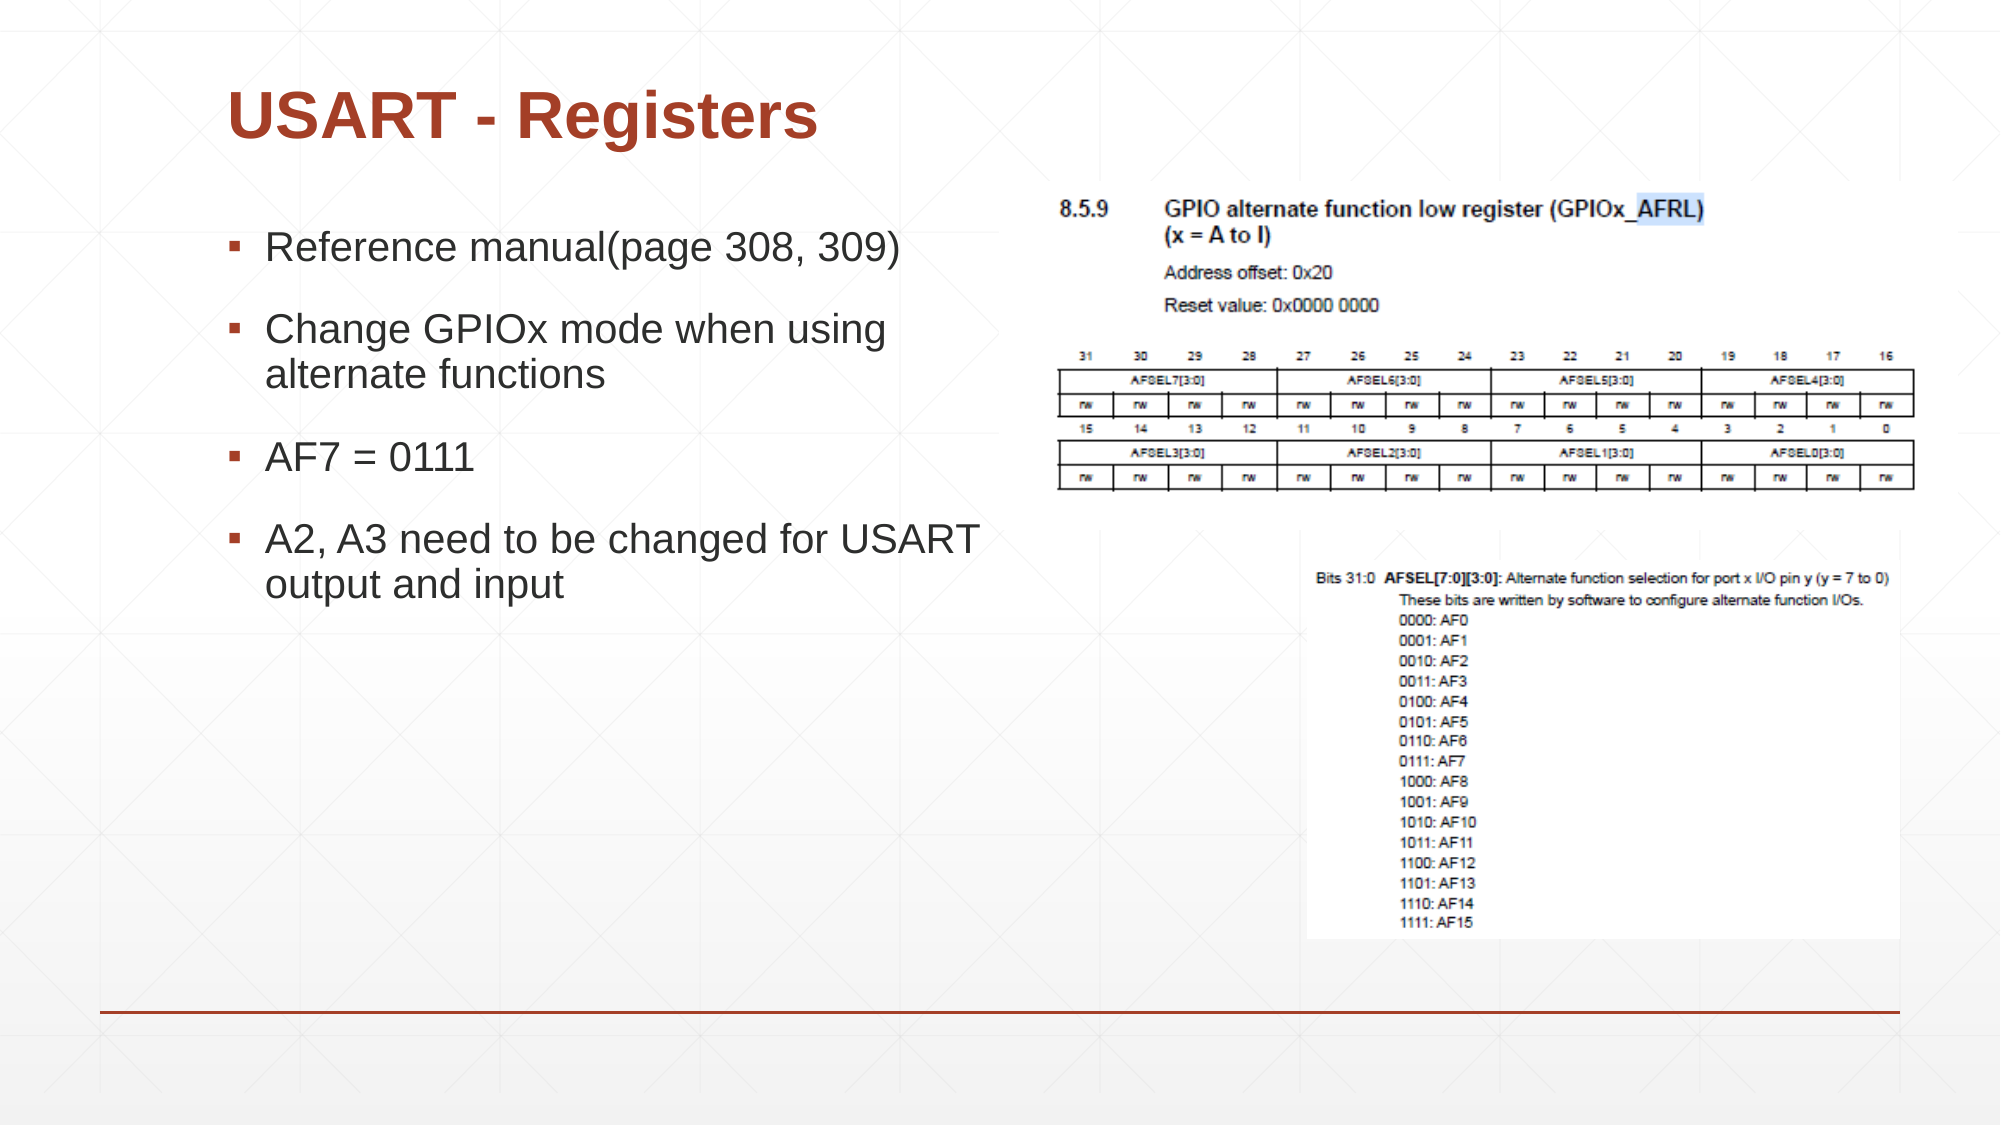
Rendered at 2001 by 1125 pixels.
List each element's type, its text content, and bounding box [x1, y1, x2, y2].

list Reference manual(page 308, 309) Change GPIOx mode when using alternate functions AF7 = 0111 A2, A3 need to be changed for USART output and input [212, 217, 1016, 843]
picture [1307, 560, 1900, 939]
title USART - Registers [212, 0, 1788, 161]
picture [999, 181, 1958, 530]
